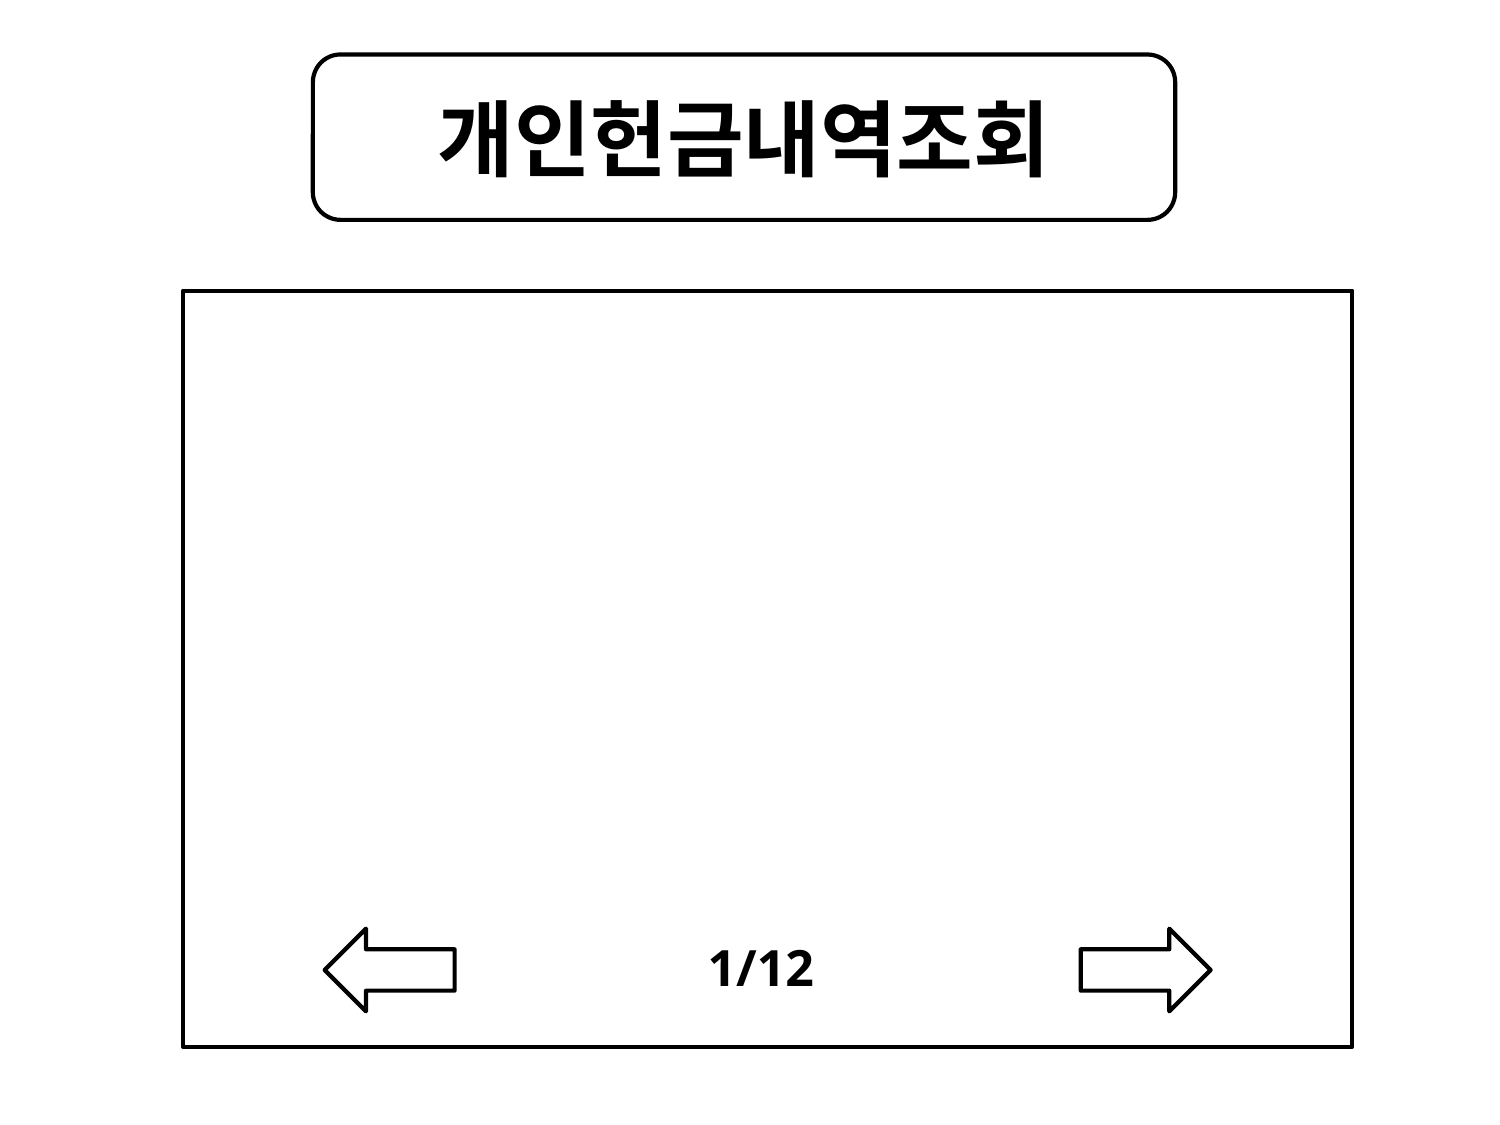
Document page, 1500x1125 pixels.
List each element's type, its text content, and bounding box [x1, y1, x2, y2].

text_box [181, 289, 1354, 1049]
text_box 개인헌금내역조회 [310, 52, 1178, 222]
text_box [324, 928, 1211, 1012]
